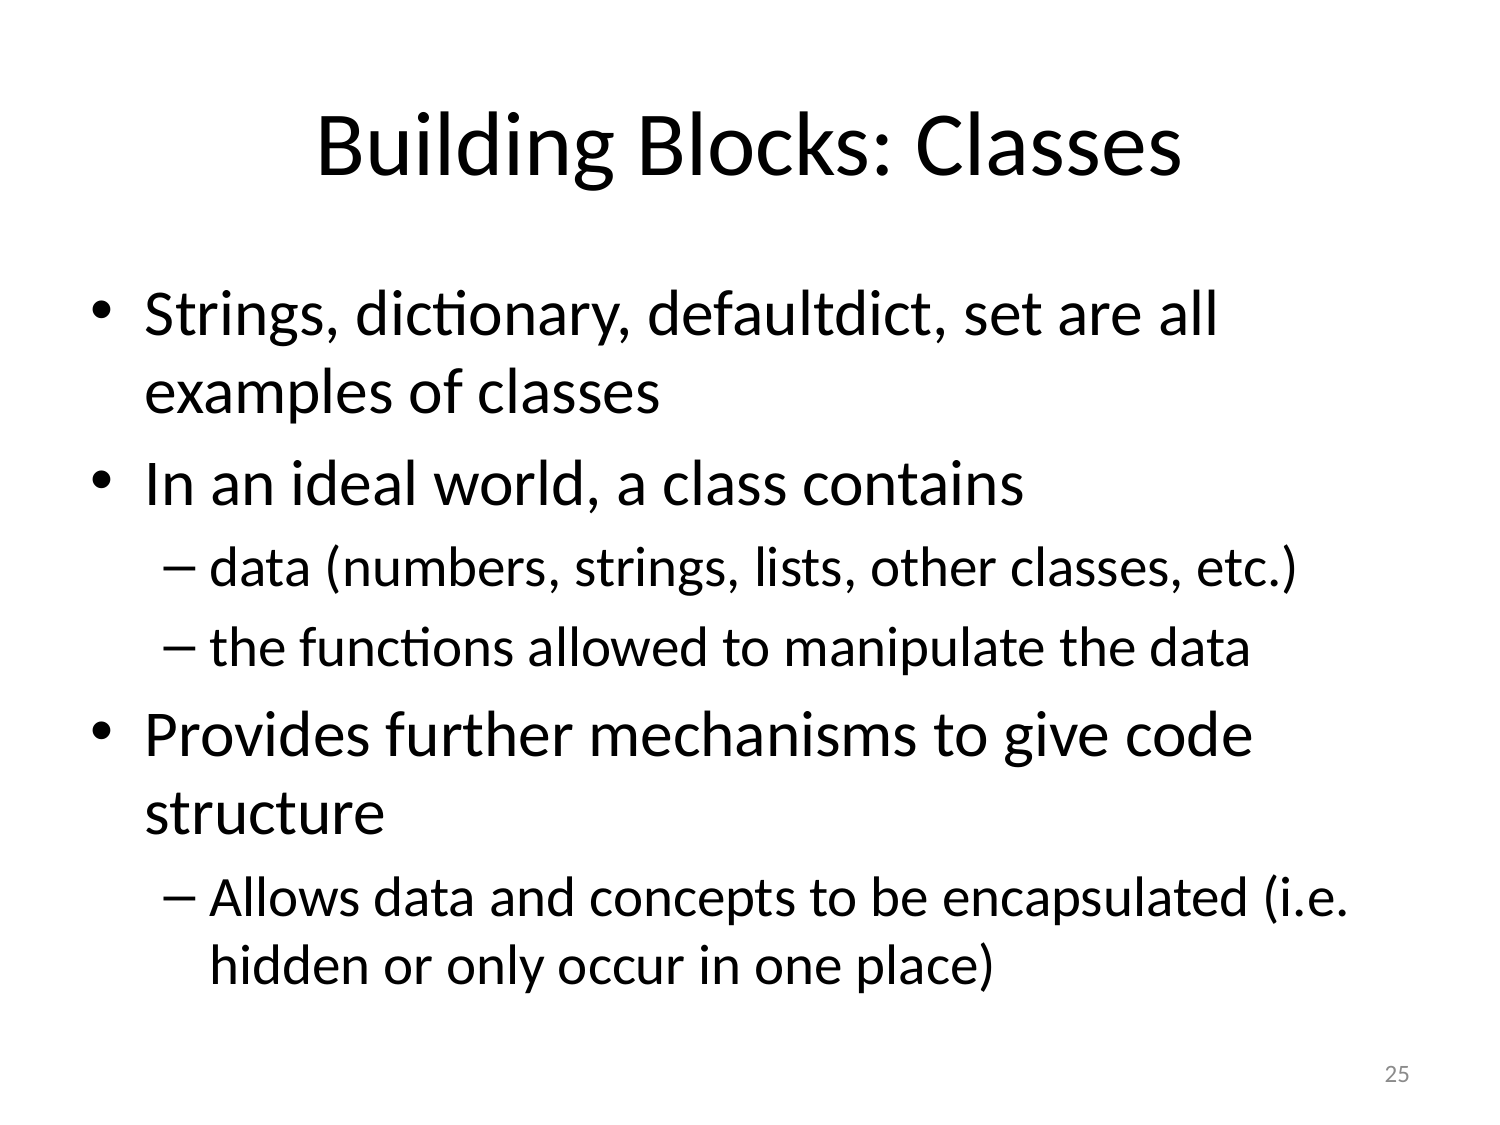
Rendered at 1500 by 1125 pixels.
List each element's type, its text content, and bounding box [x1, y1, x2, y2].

slide_number 25 [1074, 1042, 1425, 1103]
list Strings, dictionary, defaultdict, set are all examples of classes In an ideal world, a class contains data (numbers, strings, lists, other classes, etc.) the functions allowed to manipulate the data Provides further mechanisms to give code structure Allows data and concepts to be encapsulated (i.e. hidden or only occur in one place) [75, 262, 1425, 1005]
title Building Blocks: Classes [75, 45, 1425, 233]
